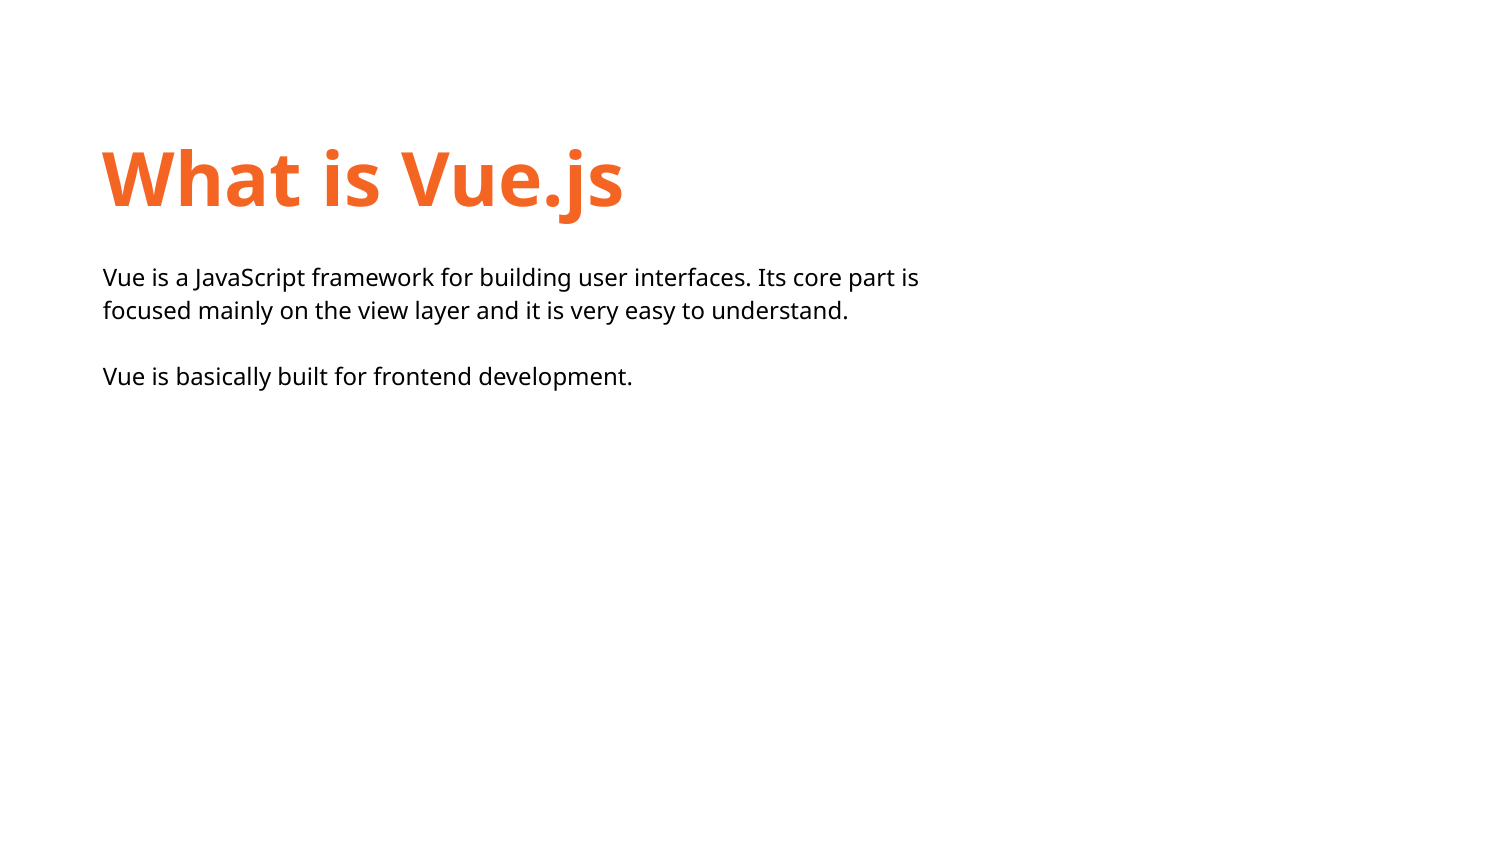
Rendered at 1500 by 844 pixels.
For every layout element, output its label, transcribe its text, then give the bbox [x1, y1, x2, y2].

title Vue is a JavaScript framework for building user interfaces. Its core part is focused mainly on the view layer and it is very easy to understand. Vue is basically built for frontend development. [87, 242, 941, 746]
title What is Vue.js [87, 116, 941, 242]
